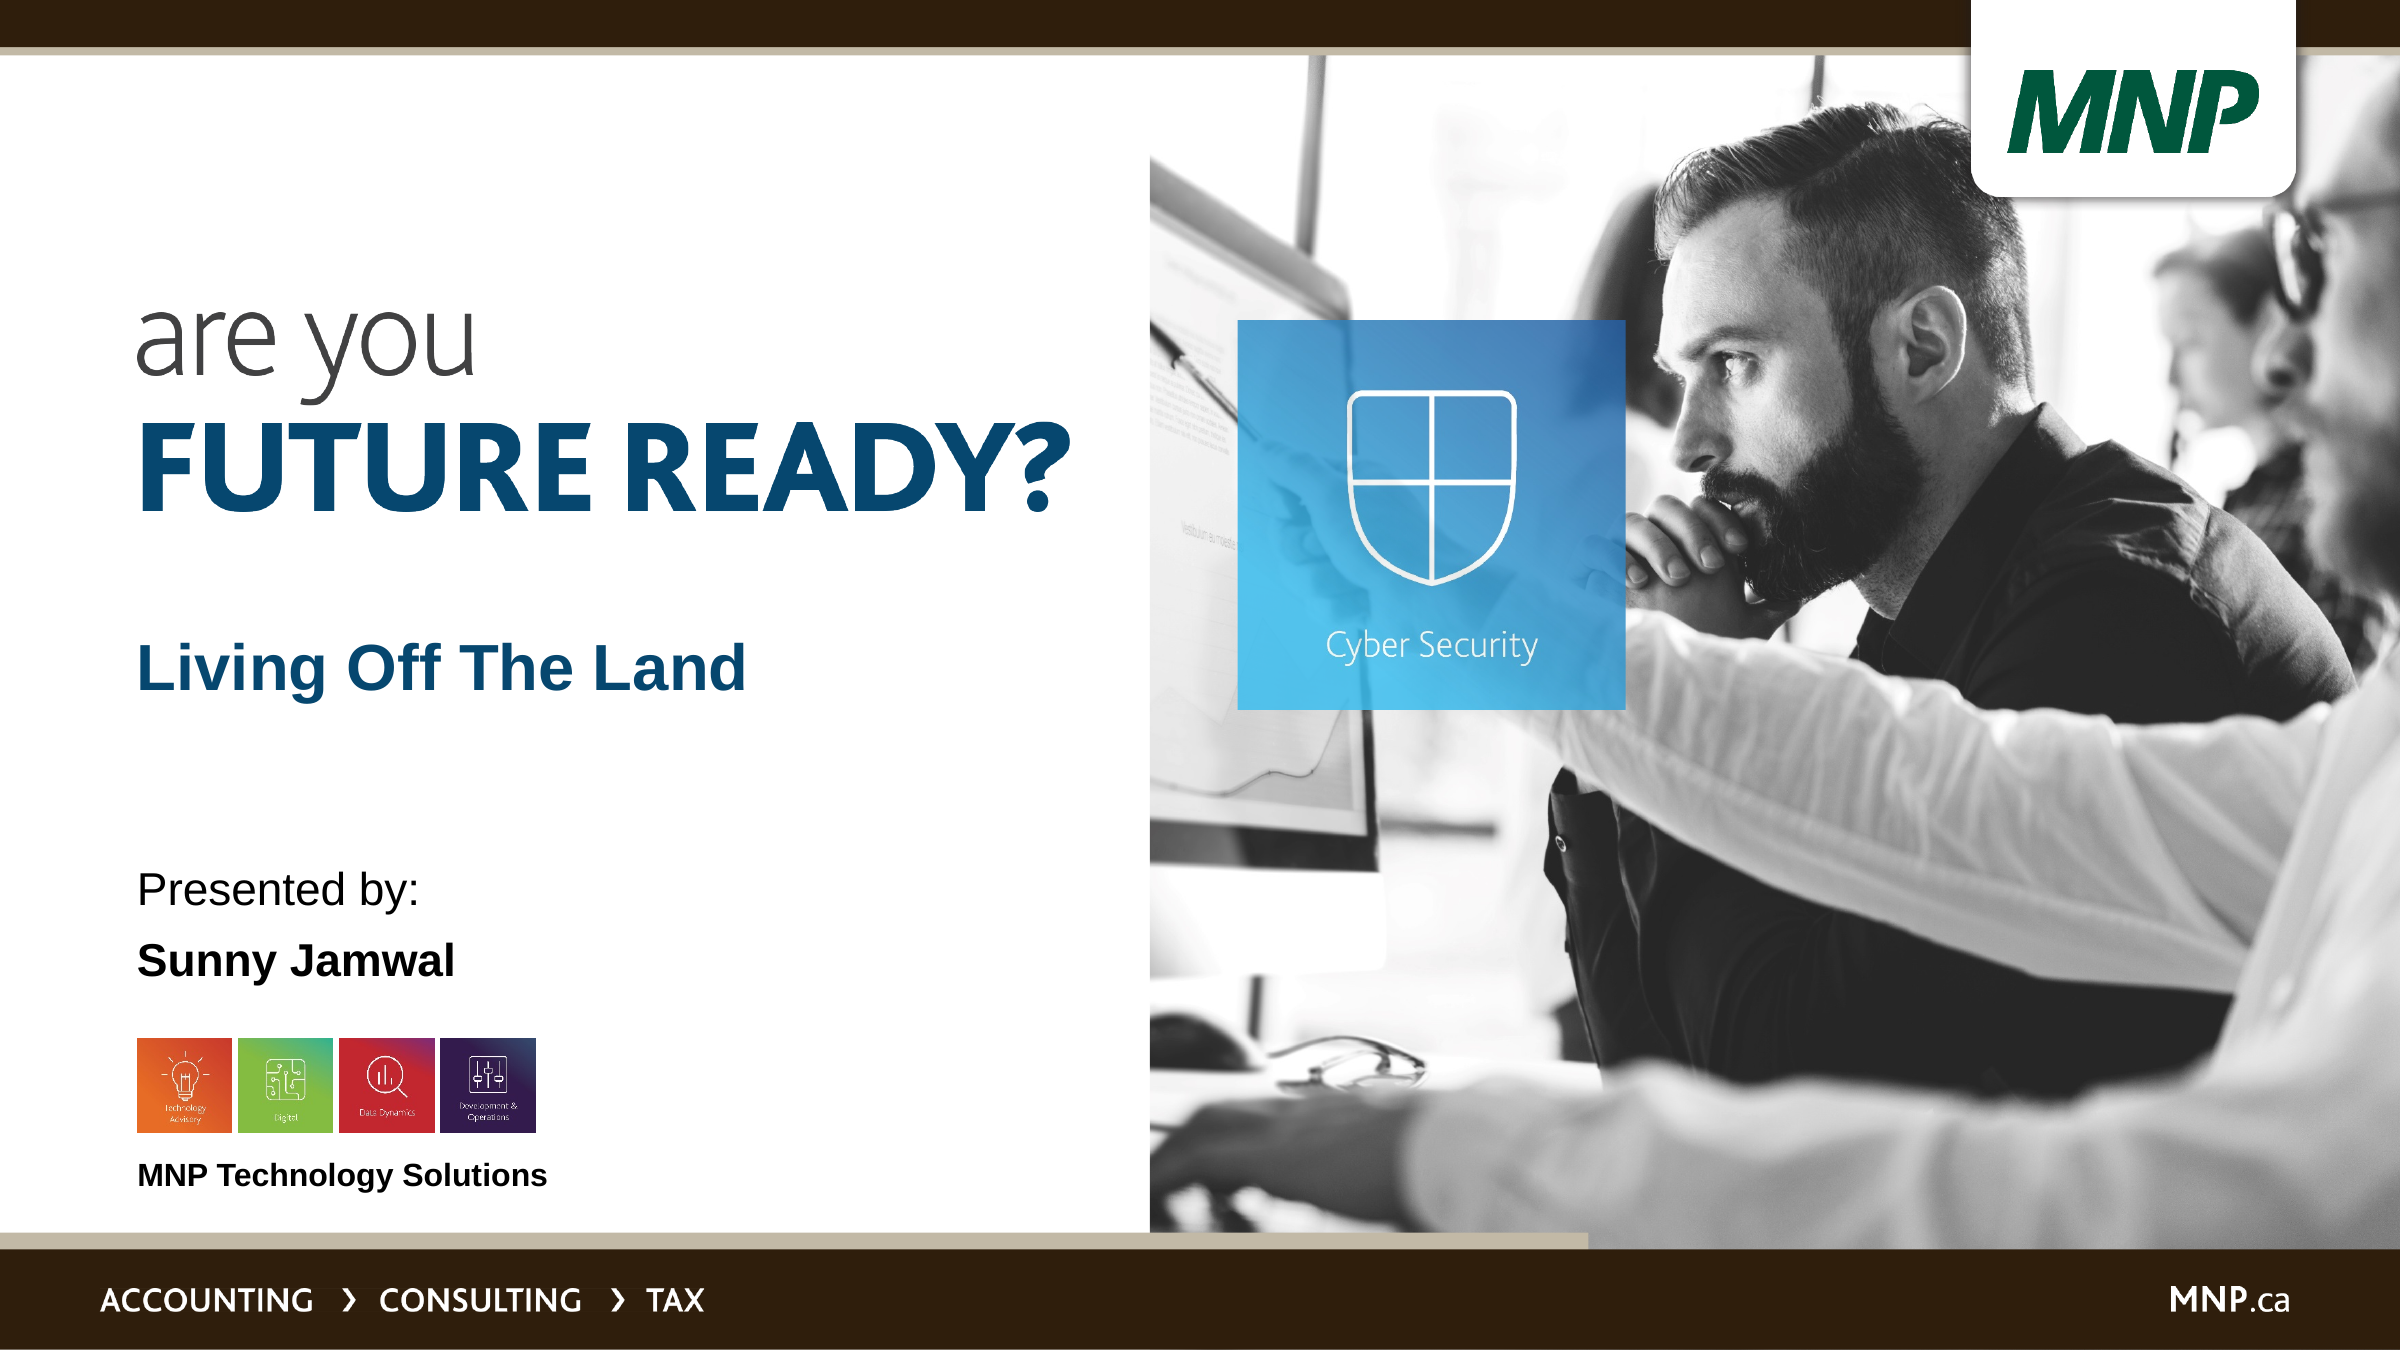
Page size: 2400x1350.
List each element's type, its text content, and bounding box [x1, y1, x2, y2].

list Sunny Jamwal [122, 923, 1925, 993]
text_box Living Off The Land [122, 604, 1497, 820]
picture [137, 312, 1070, 512]
picture [2171, 1286, 2289, 1312]
picture [1149, 0, 2400, 1249]
text_box [1235, 319, 1628, 711]
text_box Presented by: [122, 852, 1925, 923]
picture [99, 1288, 705, 1312]
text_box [122, 1037, 1498, 1202]
